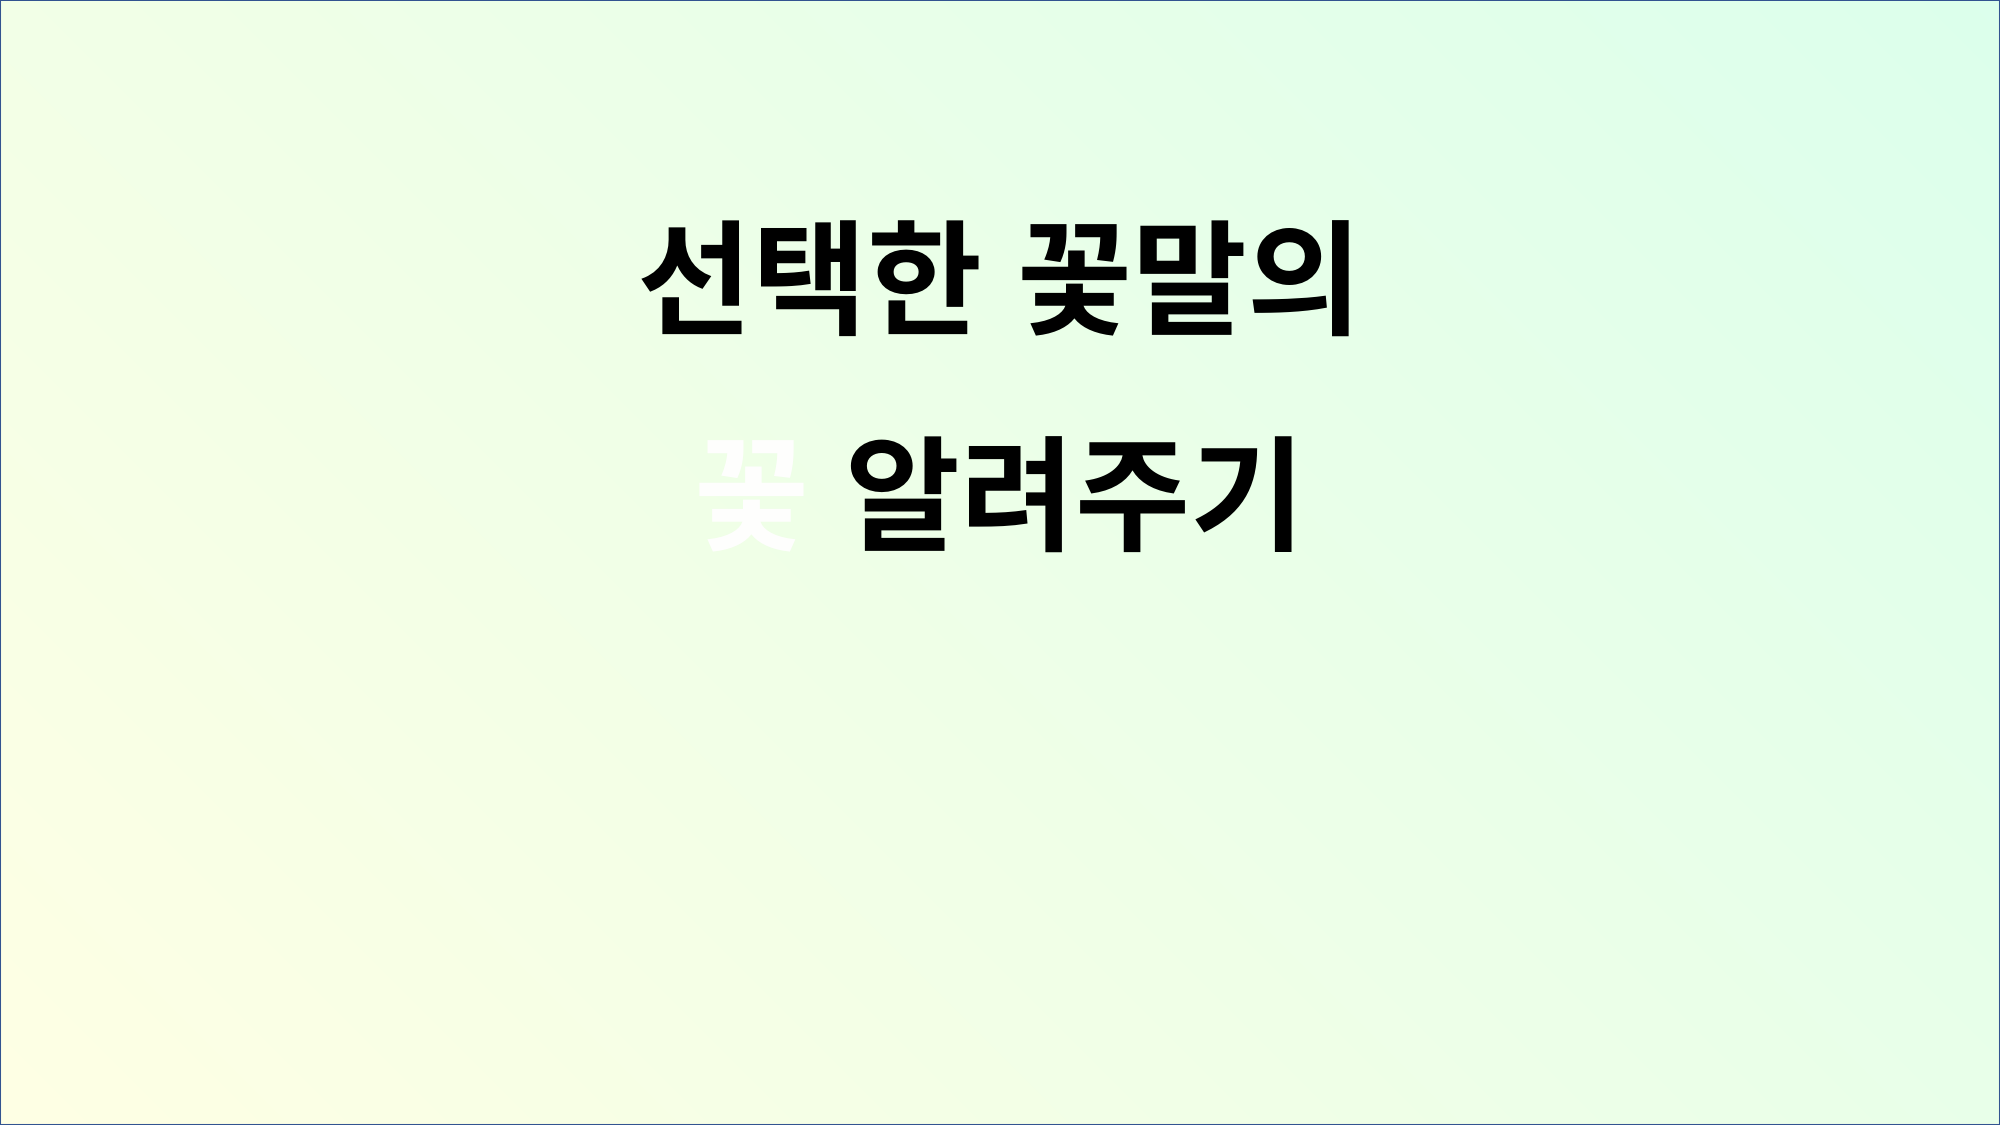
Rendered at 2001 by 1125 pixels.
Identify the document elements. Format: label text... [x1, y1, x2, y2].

title 선택한 꽃말의 꽃 알려주기 [249, 184, 1750, 576]
text_box [0, 0, 2000, 1125]
